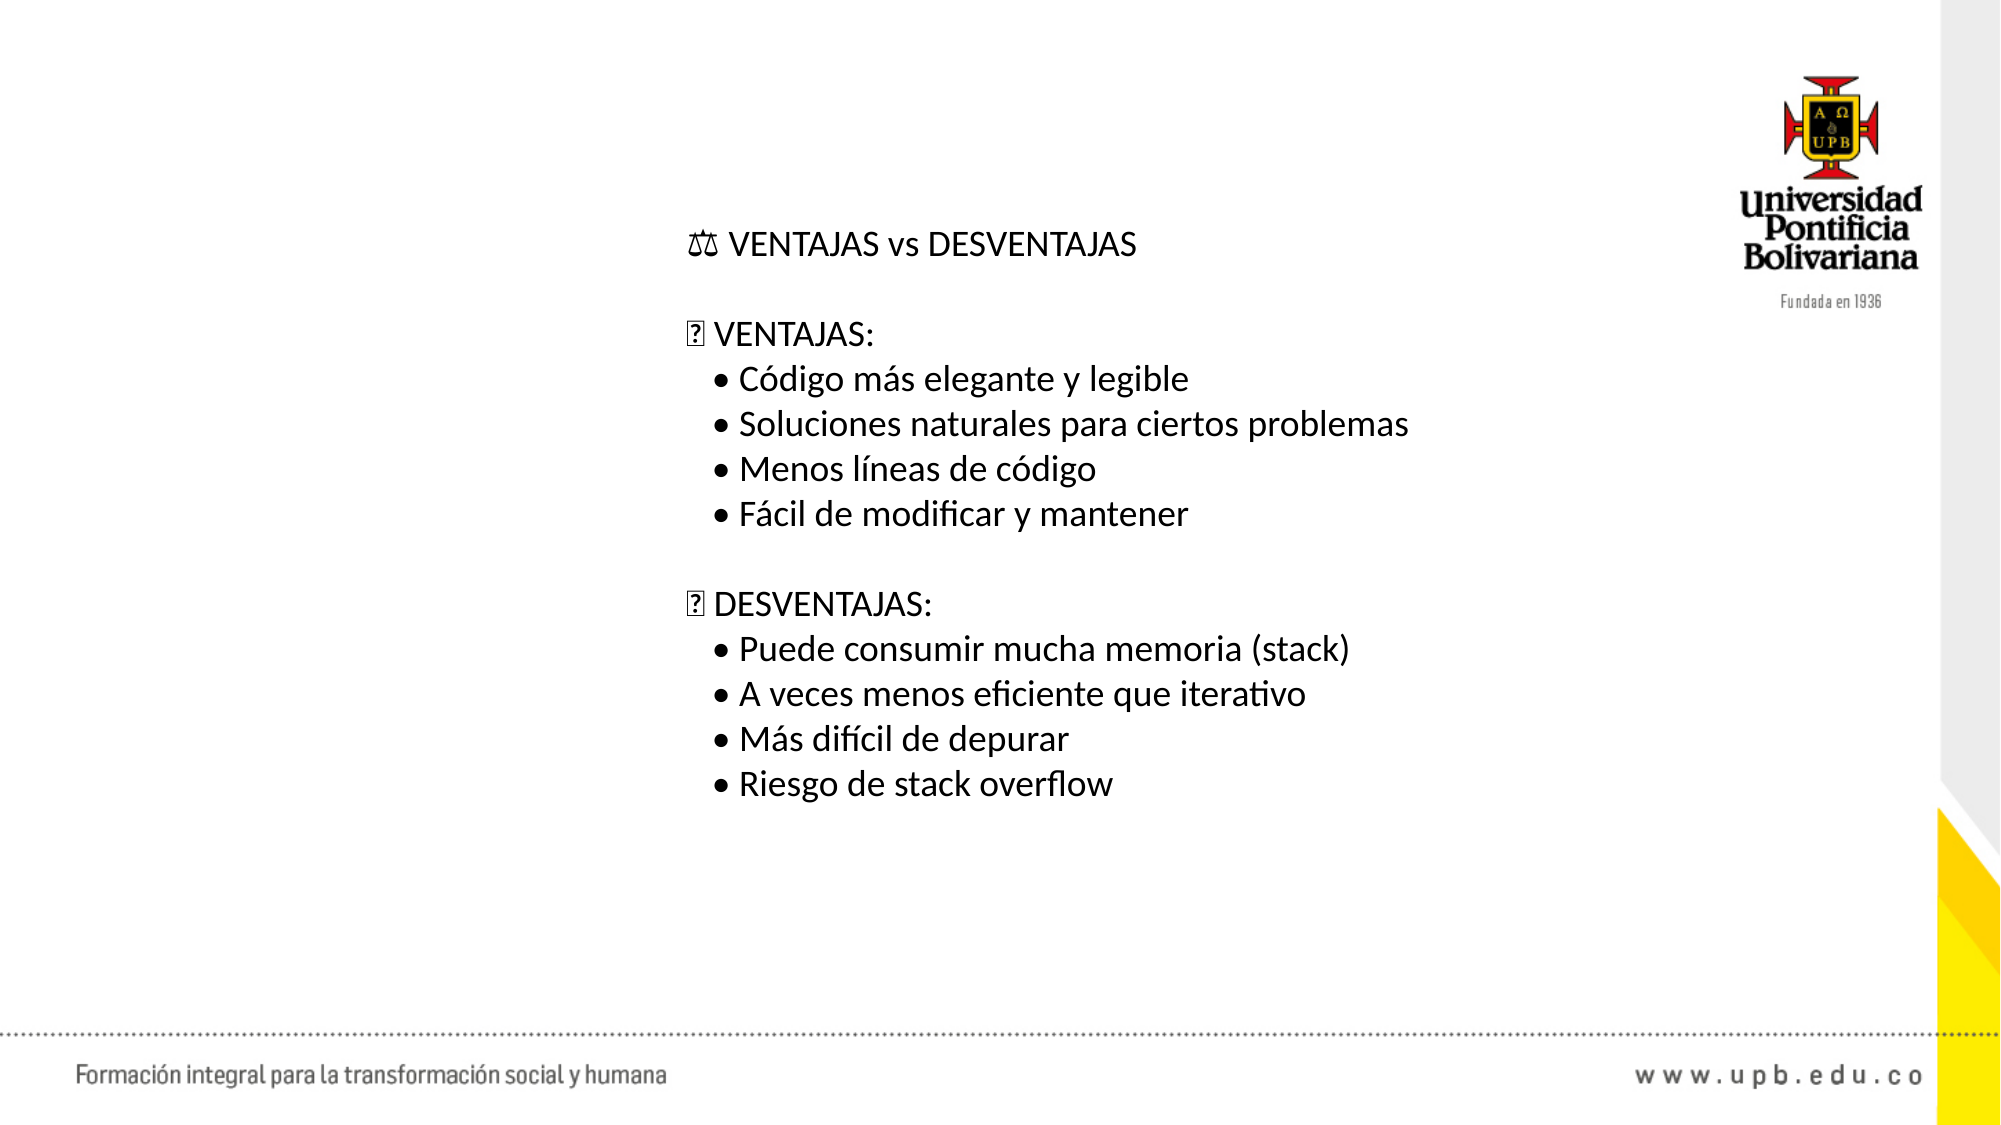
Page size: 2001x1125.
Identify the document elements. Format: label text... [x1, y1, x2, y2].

picture [0, 0, 2001, 1125]
text_box ⚖️ VENTAJAS vs DESVENTAJAS ✅ VENTAJAS: • Código más elegante y legible • Soluciones naturales para ciertos problemas • Menos líneas de código • Fácil de modificar y mantener ❌ DESVENTAJAS: • Puede consumir mucha memoria (stack) • A veces menos eficiente que iterativo • Más difícil de depurar • Riesgo de stack overflow [671, 211, 1672, 811]
